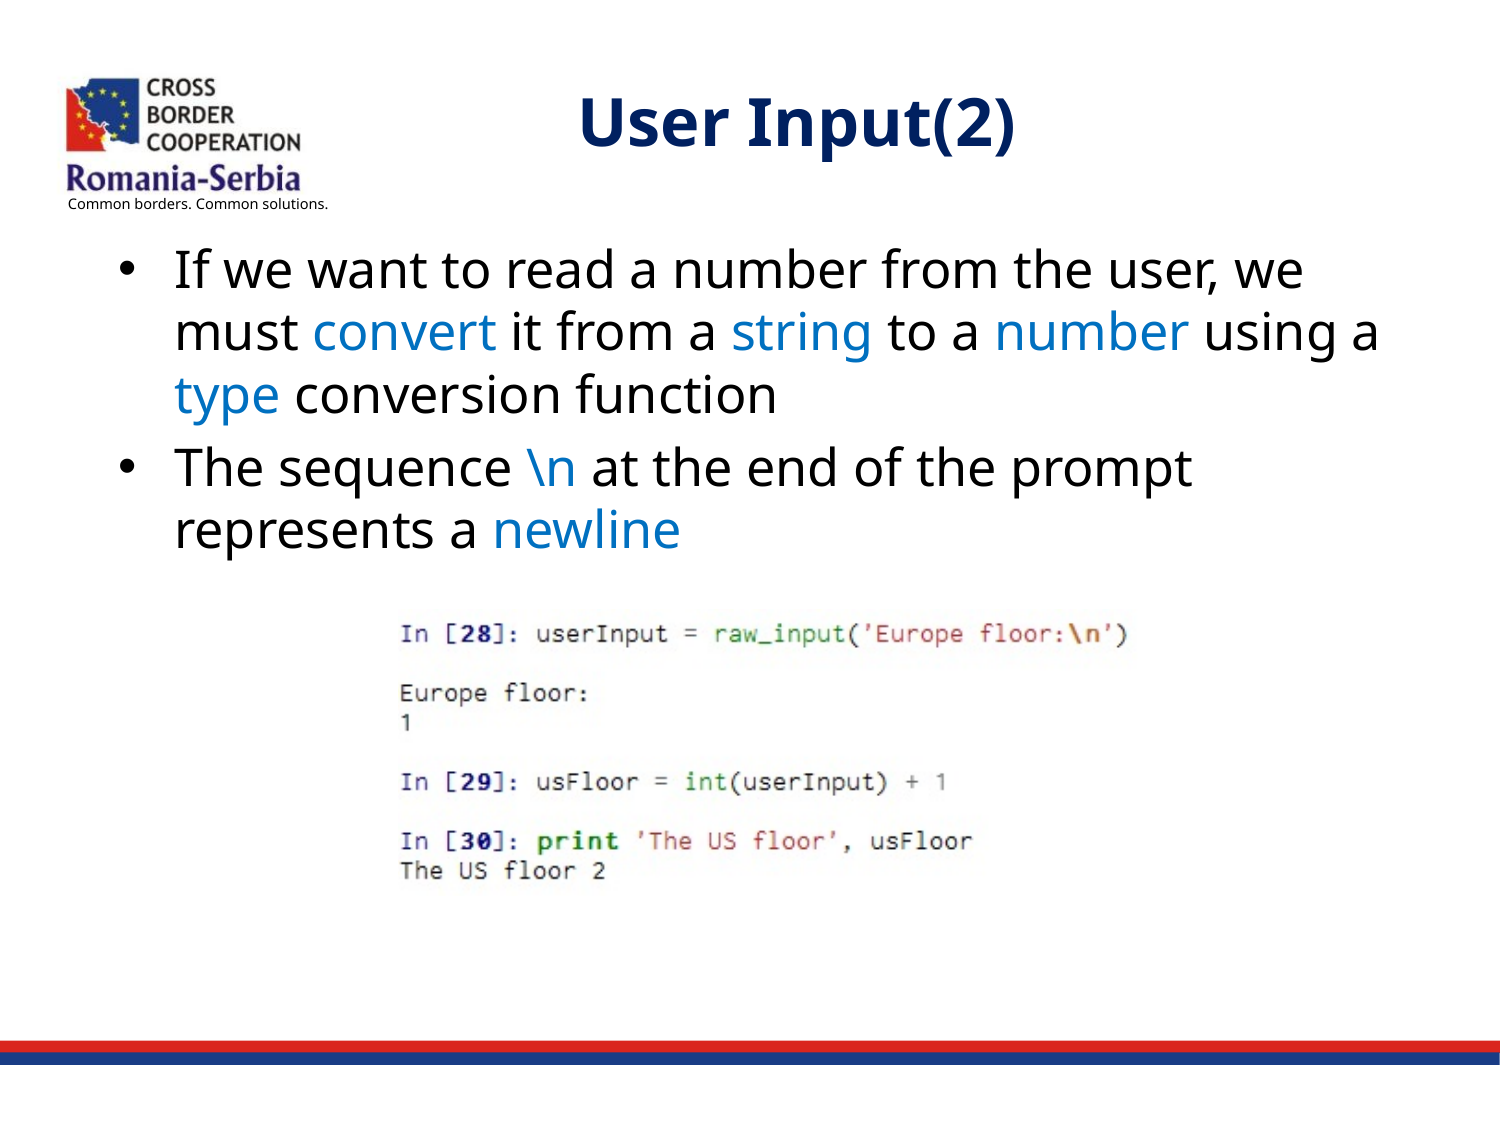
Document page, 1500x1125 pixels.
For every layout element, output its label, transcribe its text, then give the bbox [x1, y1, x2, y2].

picture [41, 60, 149, 209]
title User Input(2) [149, 11, 1444, 230]
picture [397, 609, 1149, 896]
list If we want to read a number from the user, we must convert it from a string to a number using a type conversion function The sequence \n at the end of the prompt represents a newline [102, 228, 1444, 610]
